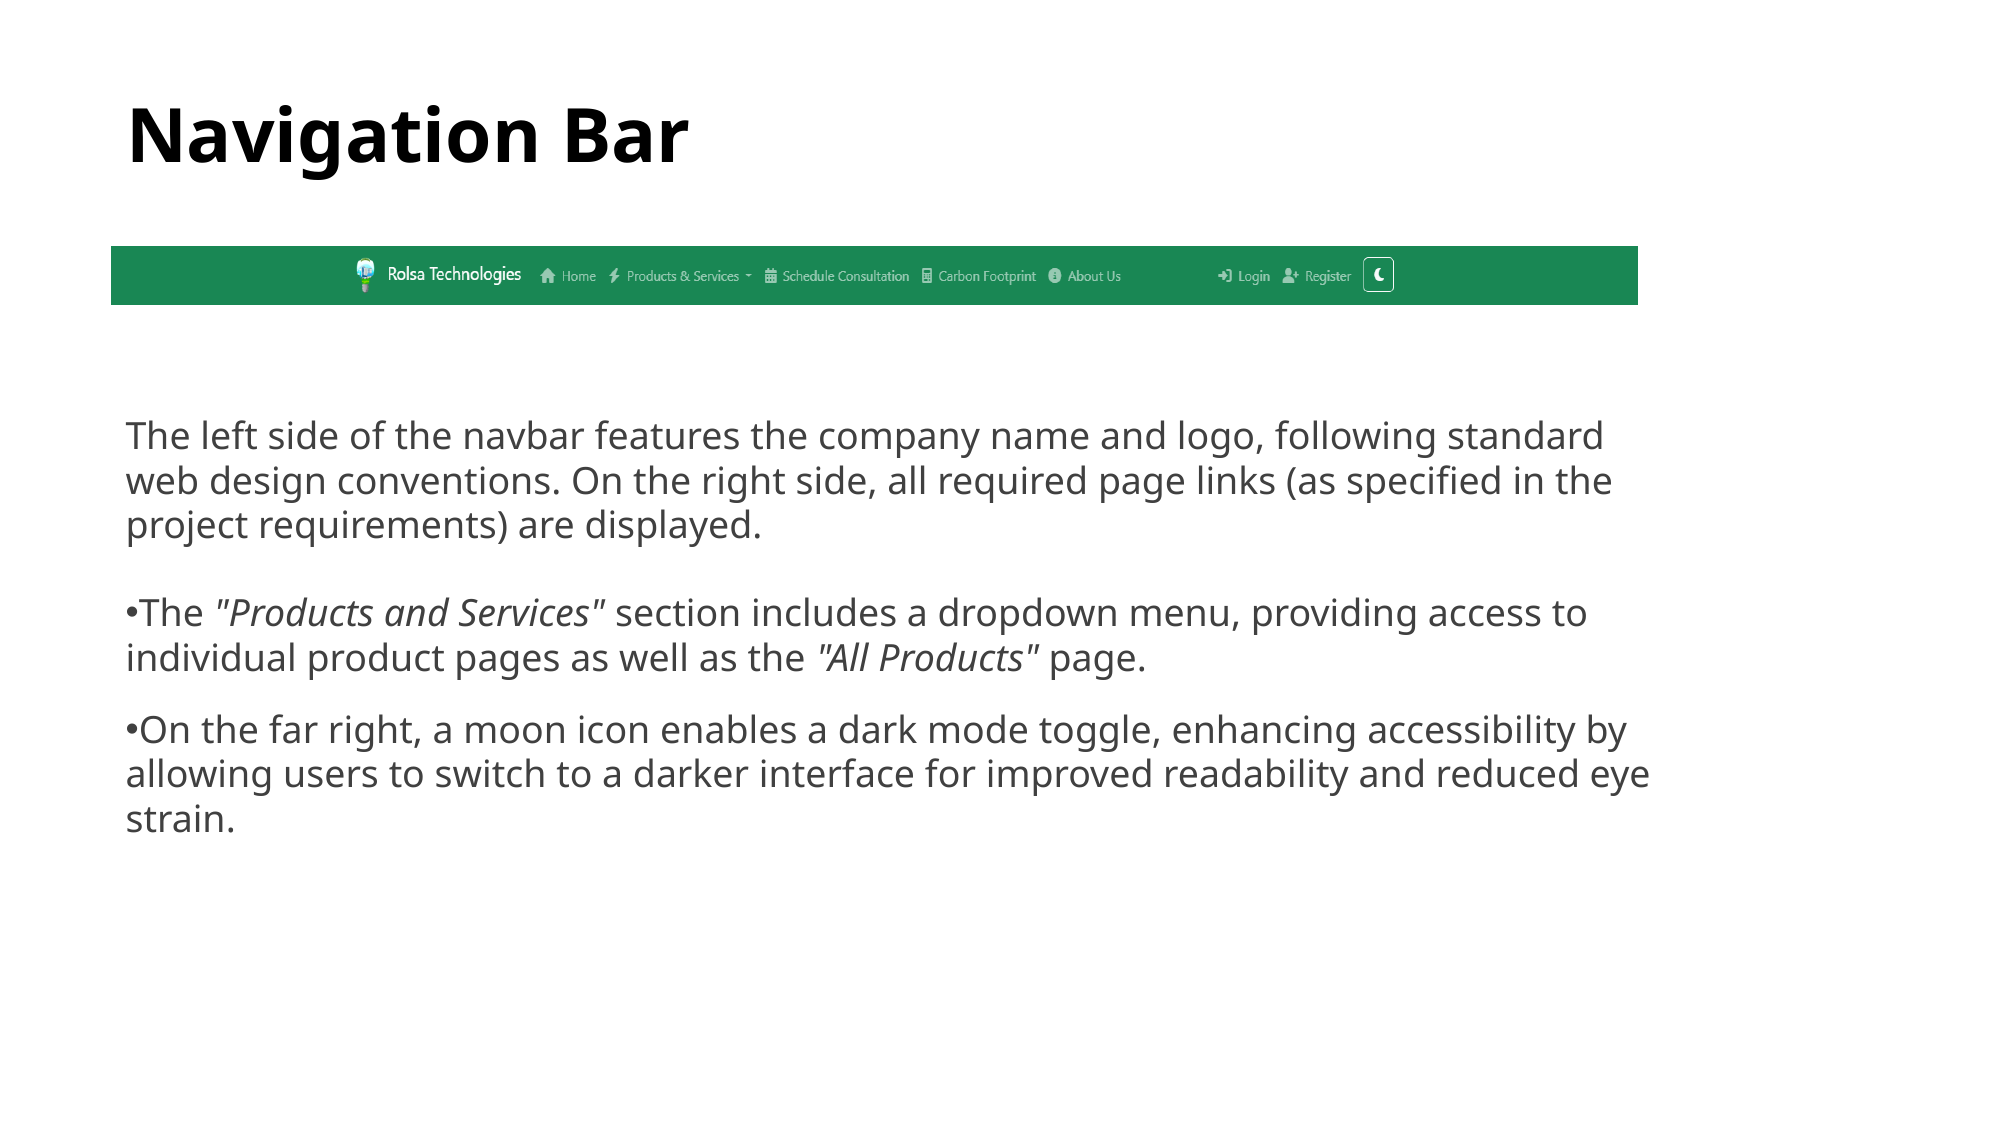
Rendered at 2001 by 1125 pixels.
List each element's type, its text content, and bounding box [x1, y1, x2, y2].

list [110, 246, 1638, 305]
text_box The left side of the navbar features the company name and logo, following standard web design conventions. On the right side, all required page links (as specified in the project requirements) are displayed. The "Products and Services" section includes a dropdown menu, providing access to individual product pages as well as the "All Products" page. On the far right, a moon icon enables a dark mode toggle, enhancing accessibility by allowing users to switch to a darker interface for improved readability and reduced eye strain. [110, 404, 1701, 848]
title Navigation Bar [111, 90, 1859, 276]
